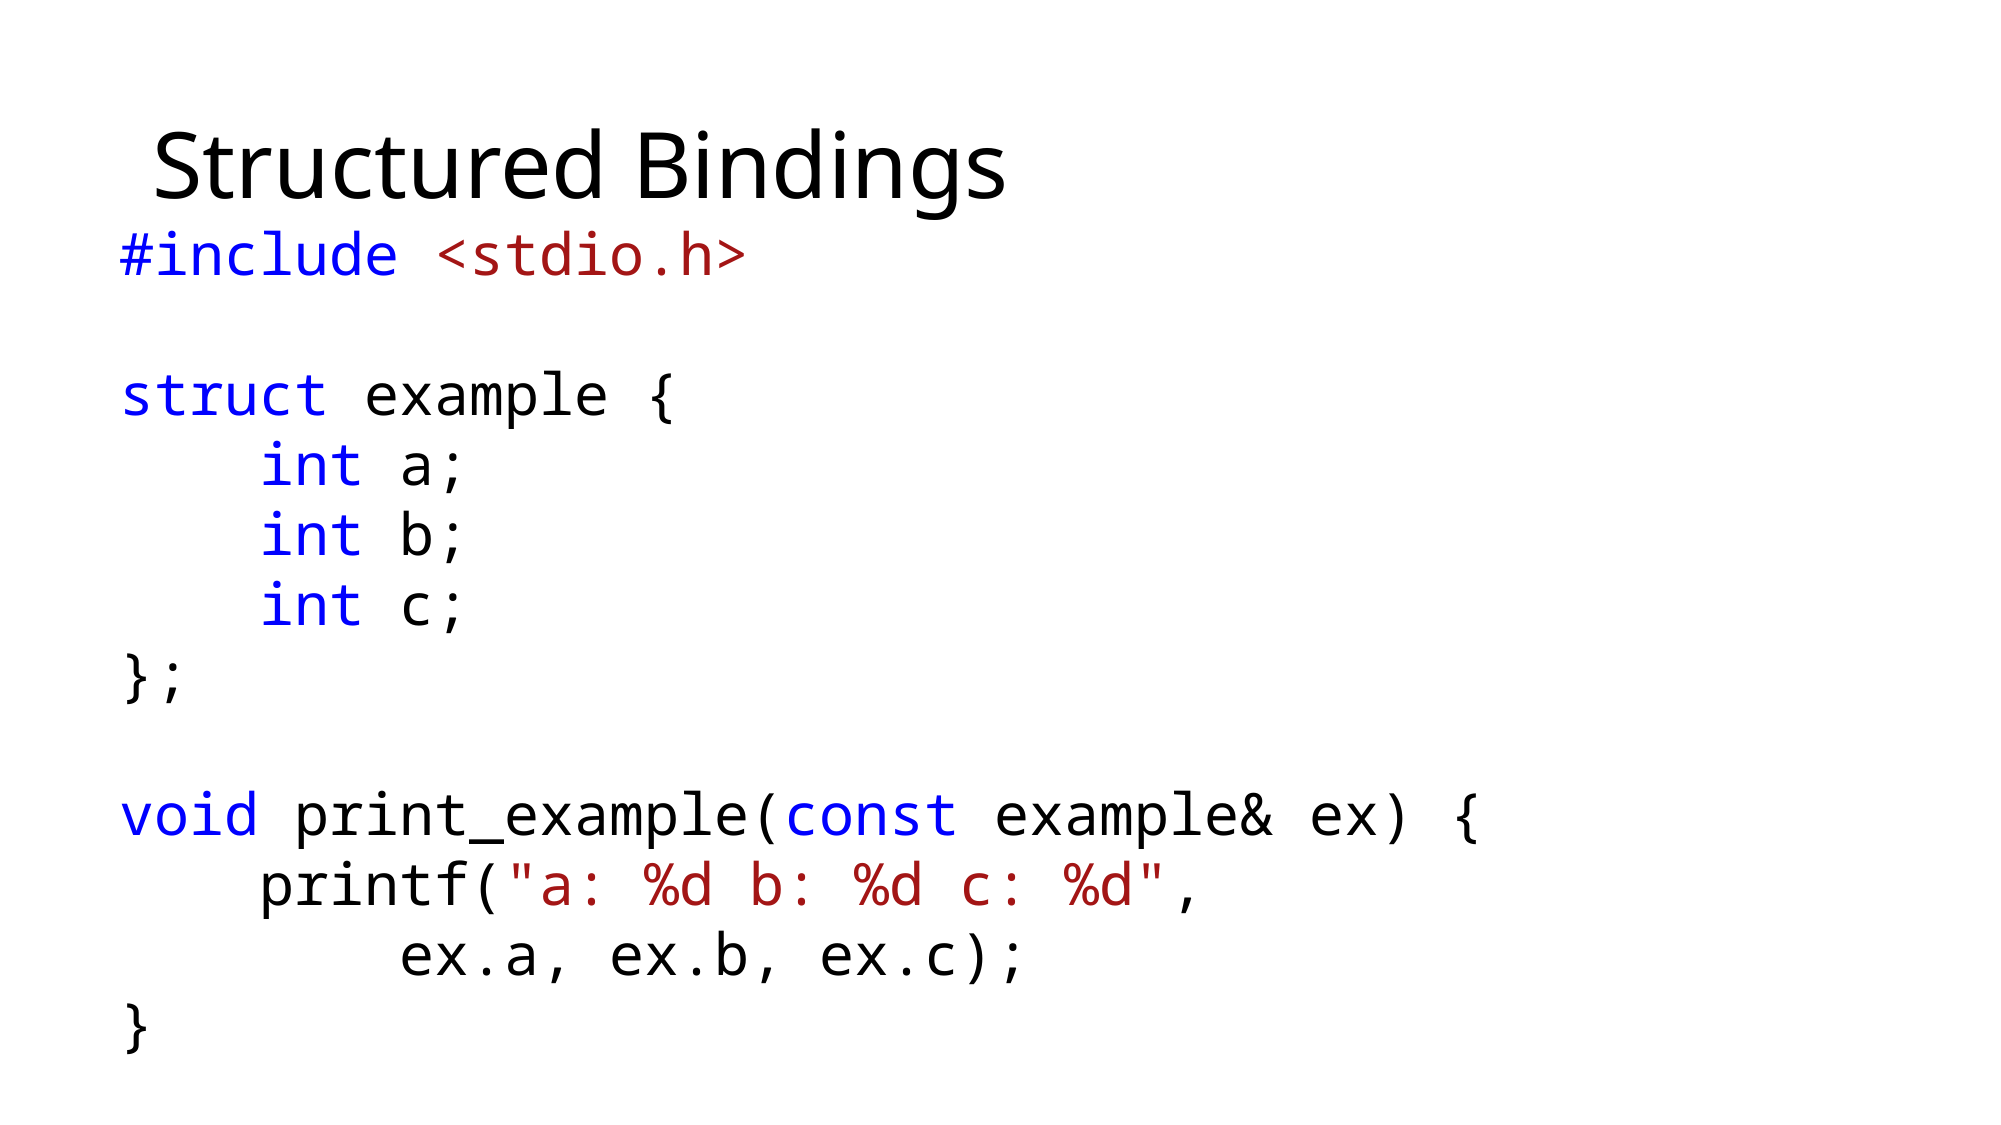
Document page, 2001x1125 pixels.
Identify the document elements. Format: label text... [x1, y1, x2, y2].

text_box #include <stdio.h> struct example { int a; int b; int c; }; void print_example(const example& ex) { printf("a: %d b: %d c: %d", ex.a, ex.b, ex.c); } [104, 209, 1807, 1125]
title Structured Bindings [137, 59, 1863, 278]
